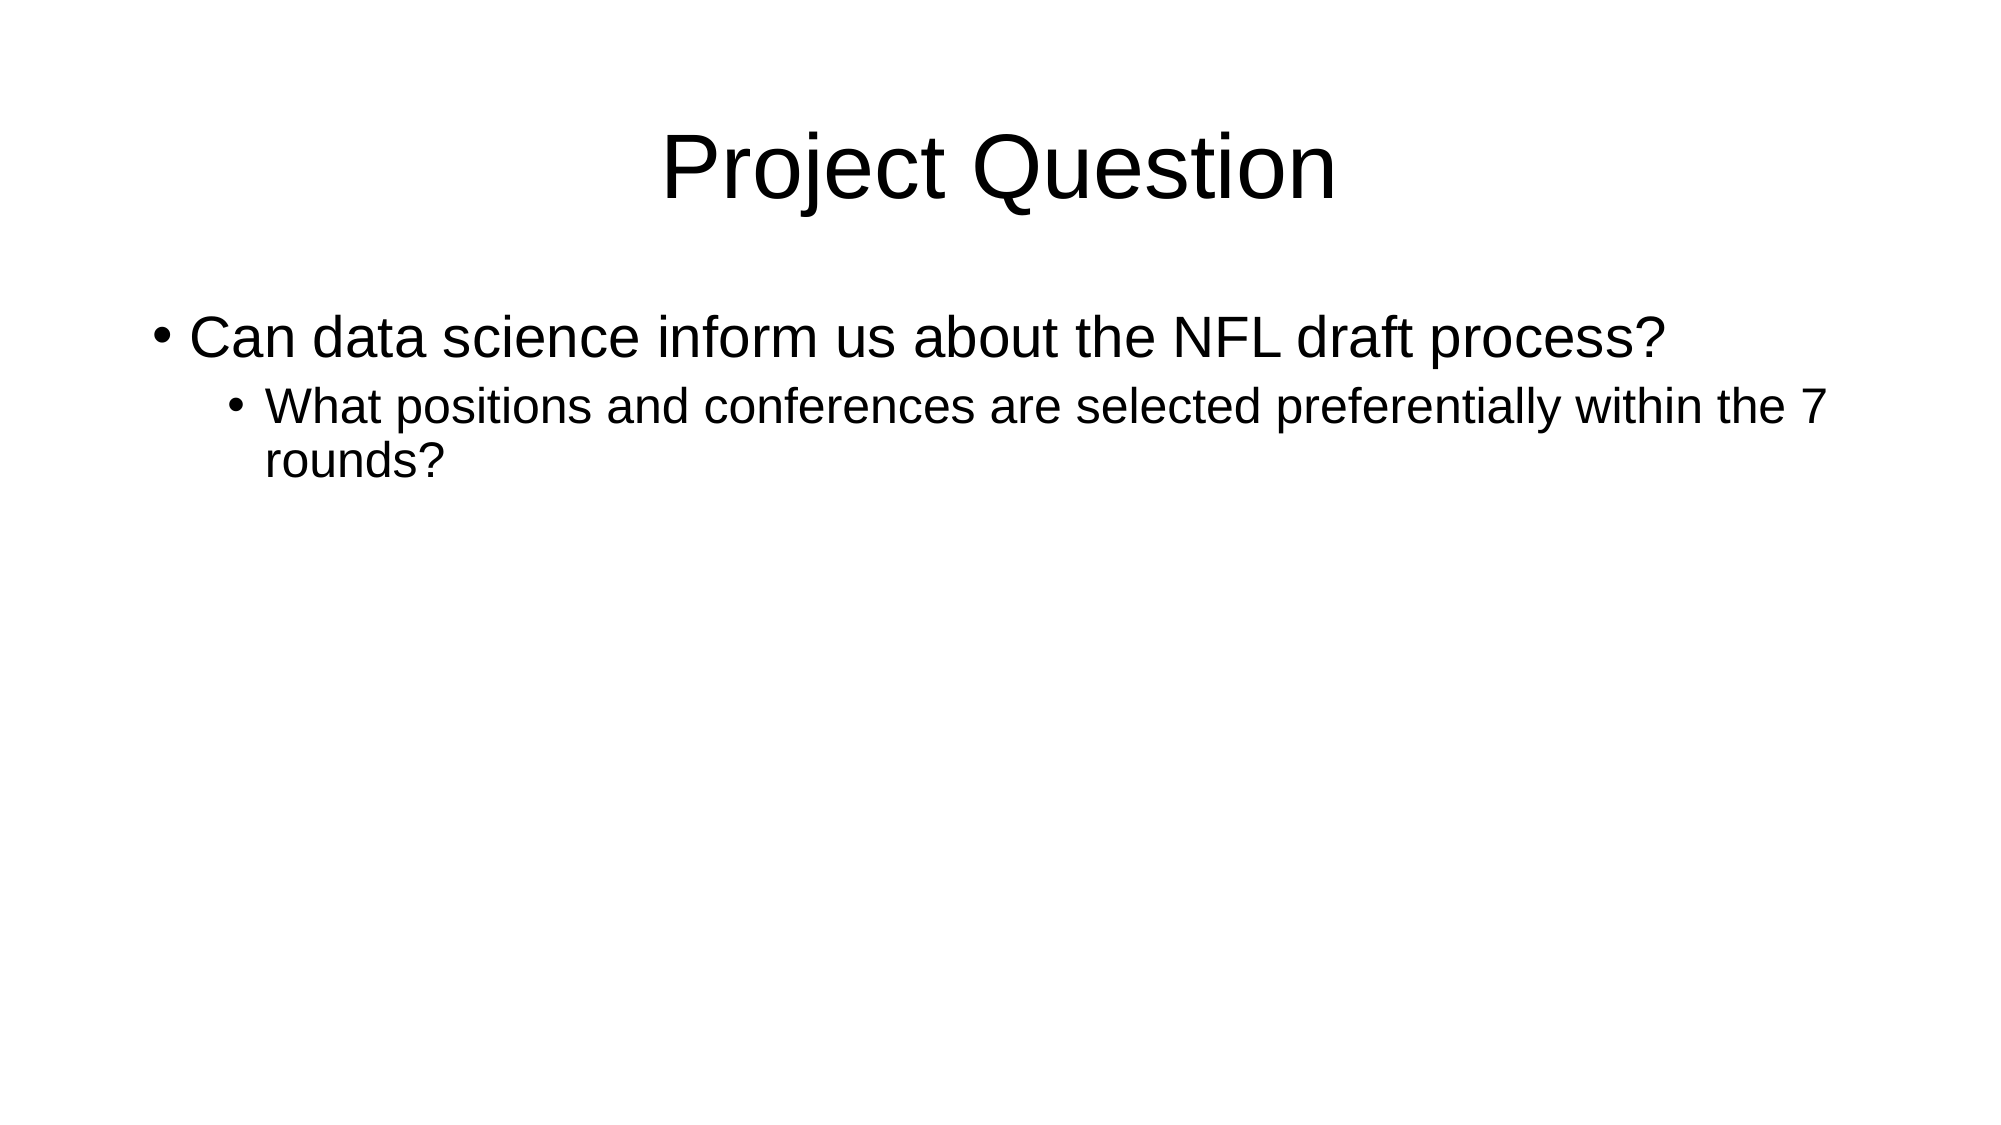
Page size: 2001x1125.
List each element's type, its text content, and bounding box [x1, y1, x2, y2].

list Can data science inform us about the NFL draft process? What positions and conferences are selected preferentially within the 7 rounds? [137, 299, 1863, 1014]
title Project Question [137, 59, 1863, 278]
